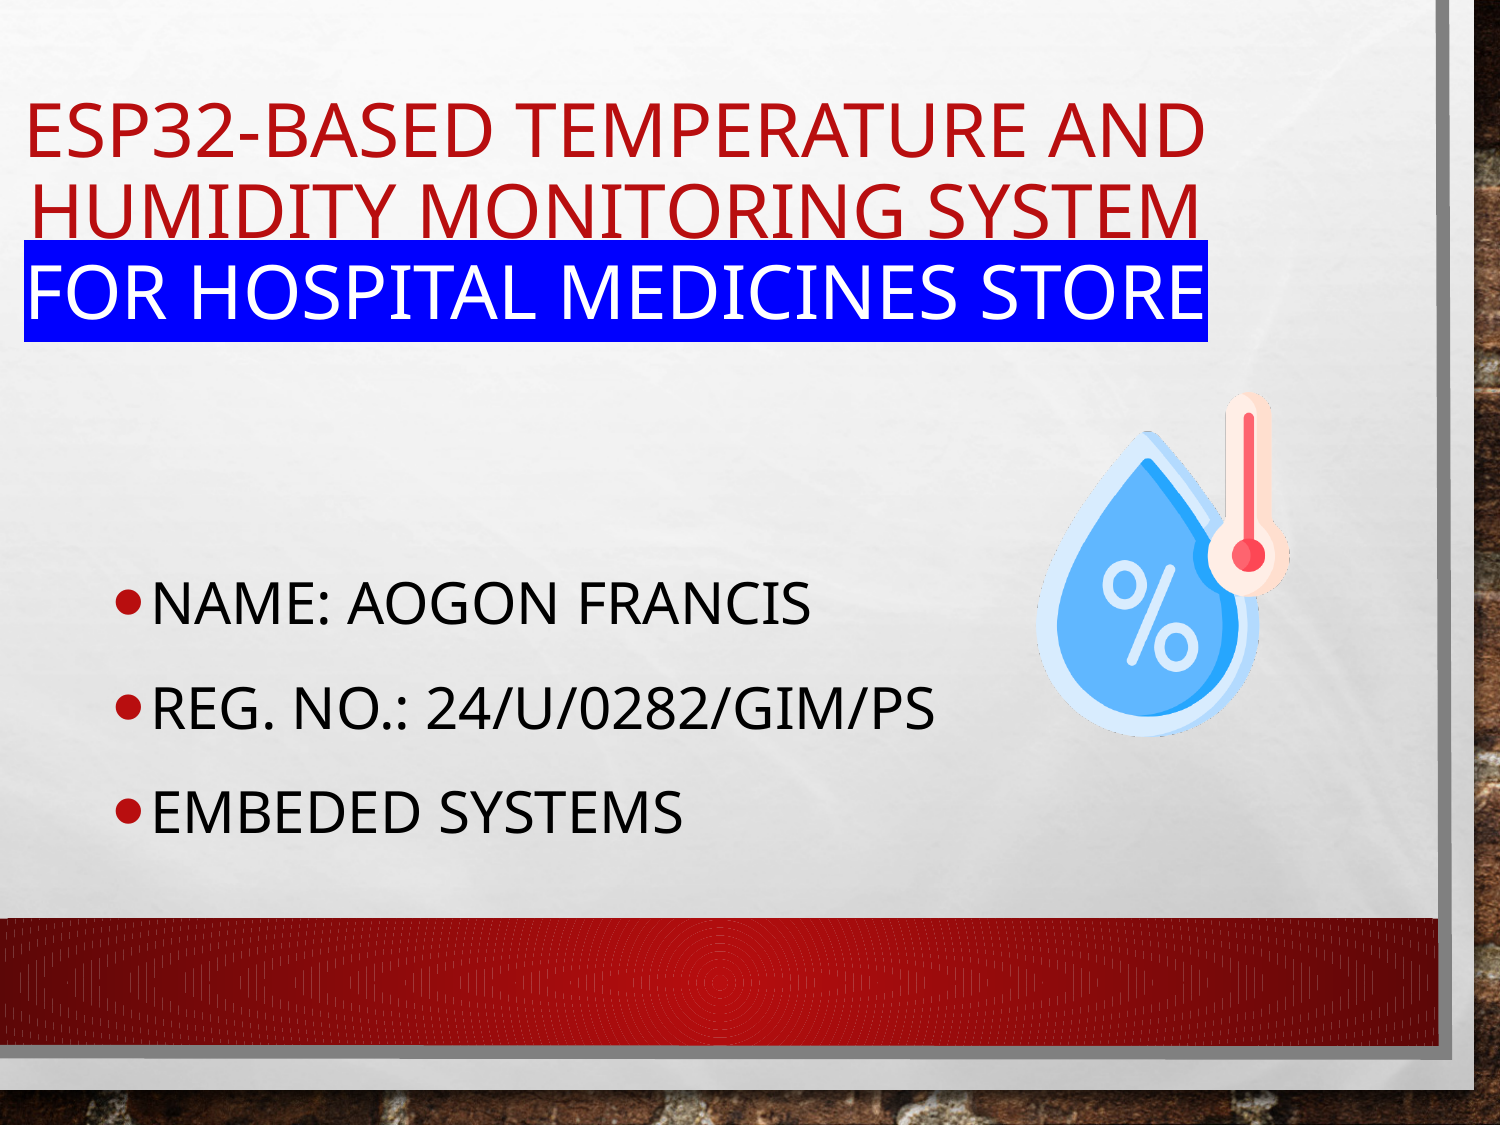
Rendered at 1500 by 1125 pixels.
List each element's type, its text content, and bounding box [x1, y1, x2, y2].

picture [0, 0, 1500, 1125]
picture [990, 392, 1335, 737]
list NAME: Aogon Francis Reg. No.: 24/U/0282/GIM/PS EMBEDED SYSTEMS [97, 469, 1333, 929]
title ESP32-Based Temperature and Humidity Monitoring System For Hospital Medicines Store [0, 165, 1256, 355]
